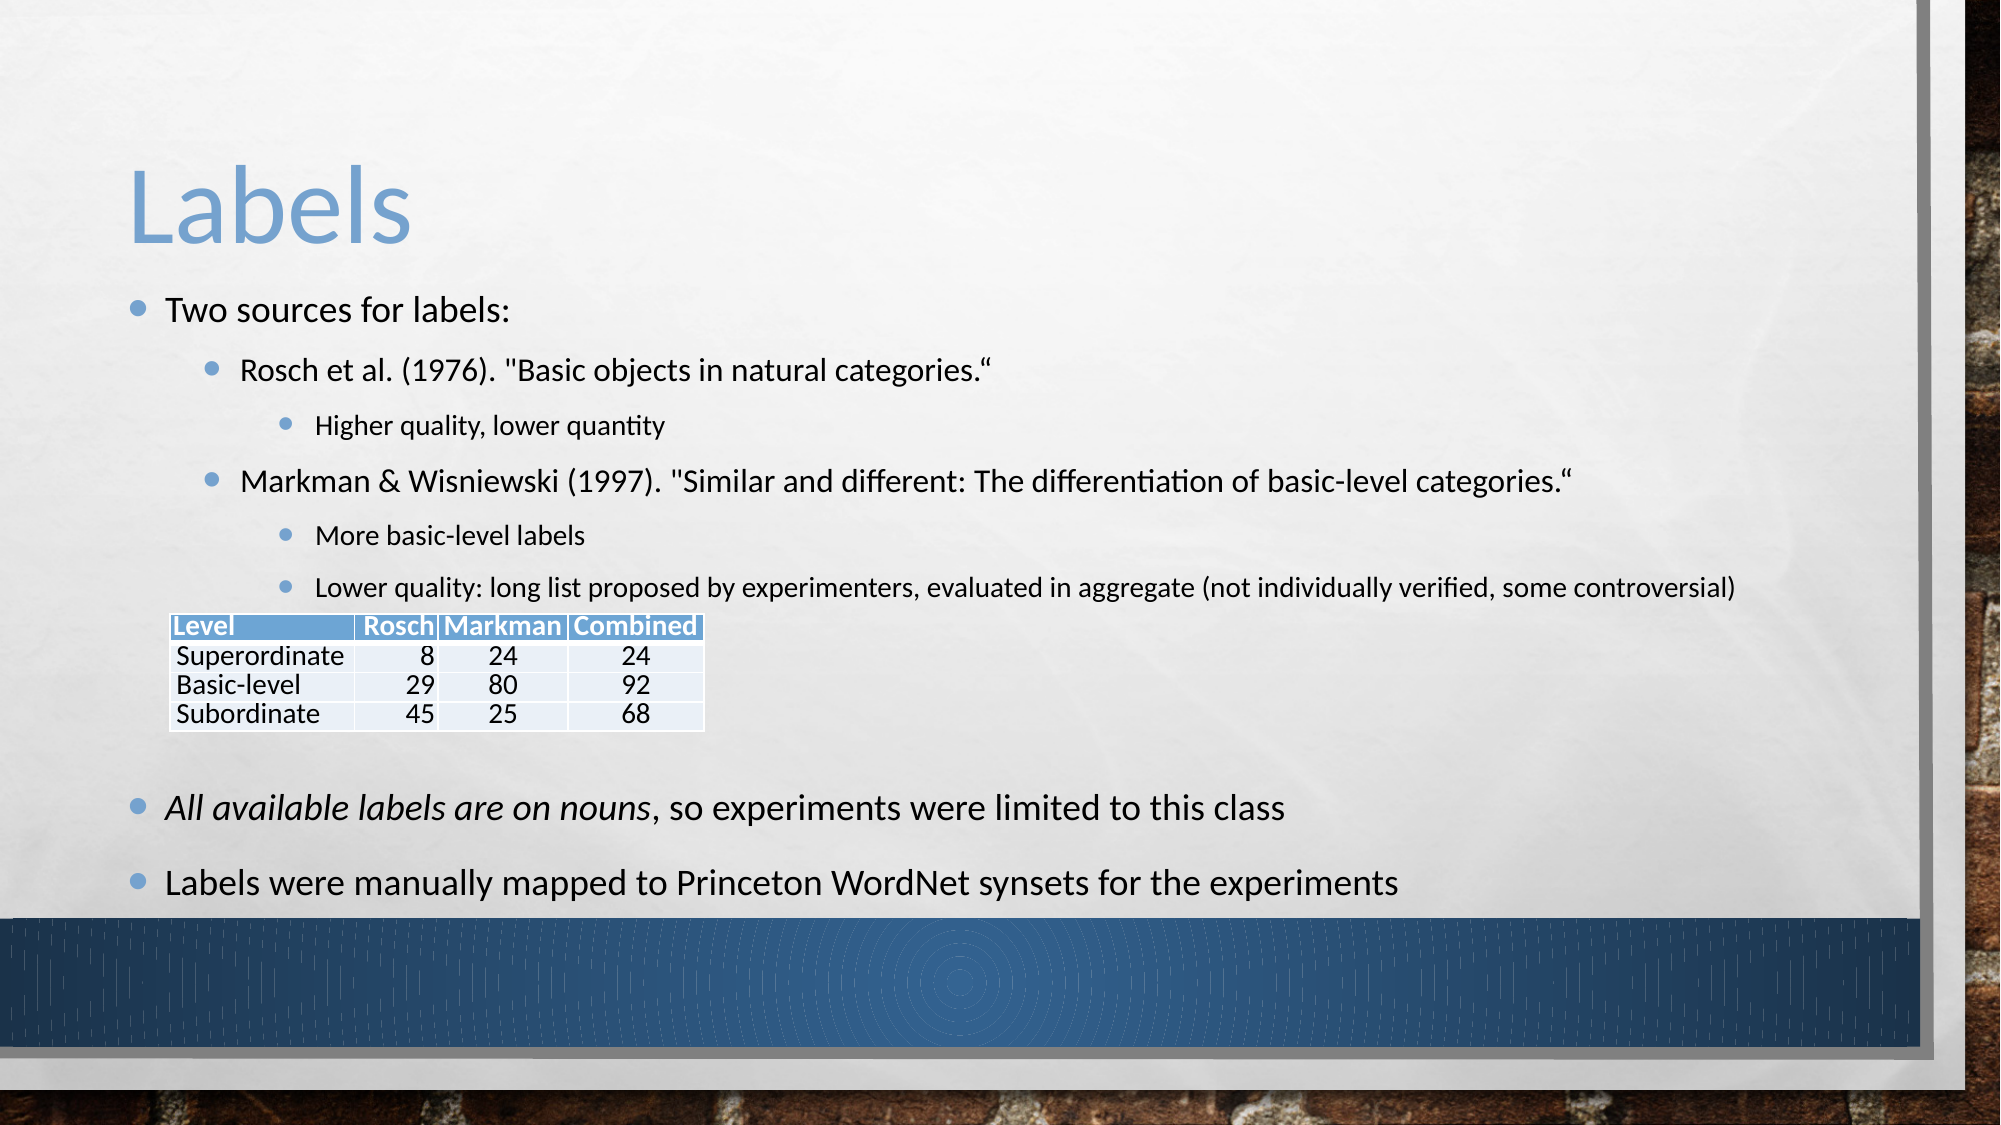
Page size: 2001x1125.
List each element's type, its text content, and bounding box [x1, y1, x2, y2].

picture [0, 0, 2000, 1125]
table_header Combined [569, 615, 703, 640]
text_box Two sources for labels: Rosch et al. (1976). "Basic objects in natural categories.“ Higher quality, lower quantity Markman & Wisniewski (1997). "Similar and different: The differentiation of basic-level categories.“ More basic-level labels Lower quality: long list proposed by experimenters, evaluated in aggregate (not individually verified, some controversial) All available labels are on nouns, so experiments were limited to this class Labels were manually mapped to Princeton WordNet synsets for the experiments [112, 268, 1777, 902]
title Labels [112, 112, 1818, 302]
table_cell Superordinate [171, 646, 354, 672]
table_cell 68 [569, 703, 703, 730]
table_header Rosch [355, 615, 437, 640]
table_cell 45 [355, 703, 437, 730]
table_cell 80 [439, 673, 567, 701]
table_header Markman [439, 615, 567, 640]
table_cell 24 [439, 646, 567, 672]
table_cell Basic-level [171, 673, 354, 701]
table_cell 29 [355, 673, 437, 701]
table_header Level [171, 615, 354, 640]
table_cell 92 [569, 673, 703, 701]
table_cell 24 [569, 646, 703, 672]
table_cell 8 [355, 646, 437, 672]
table_cell Subordinate [171, 703, 354, 730]
table_cell 25 [439, 703, 567, 730]
